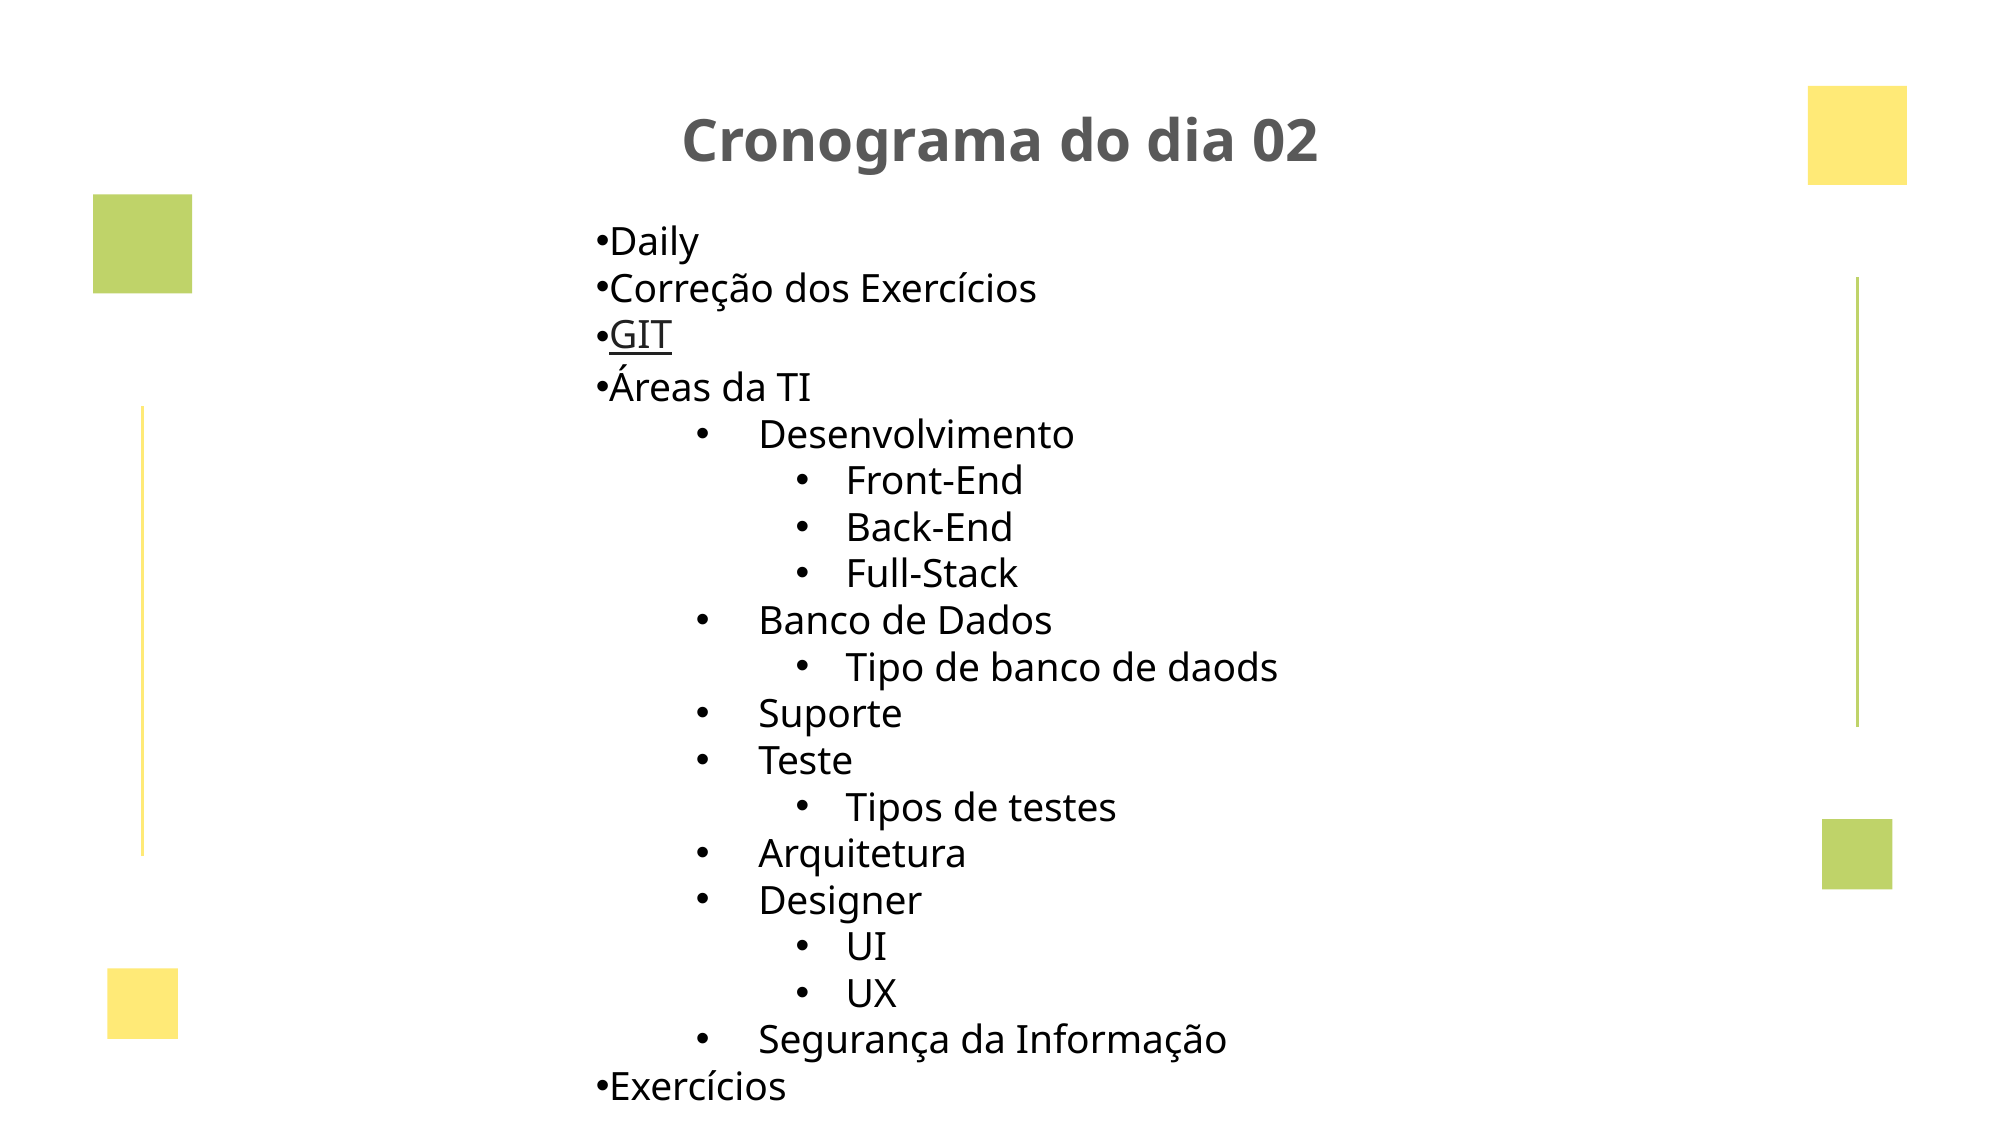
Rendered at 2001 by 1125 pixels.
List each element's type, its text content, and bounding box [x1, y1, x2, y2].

title Cronograma do dia 02 [158, 96, 1842, 222]
text_box Daily Correção dos Exercícios GIT Áreas da TI Desenvolvimento Front-End Back-End Full-Stack Banco de Dados Tipo de banco de daods Suporte Teste Tipos de testes Arquitetura Designer UI UX Segurança da Informação Exercícios [580, 209, 1581, 1116]
